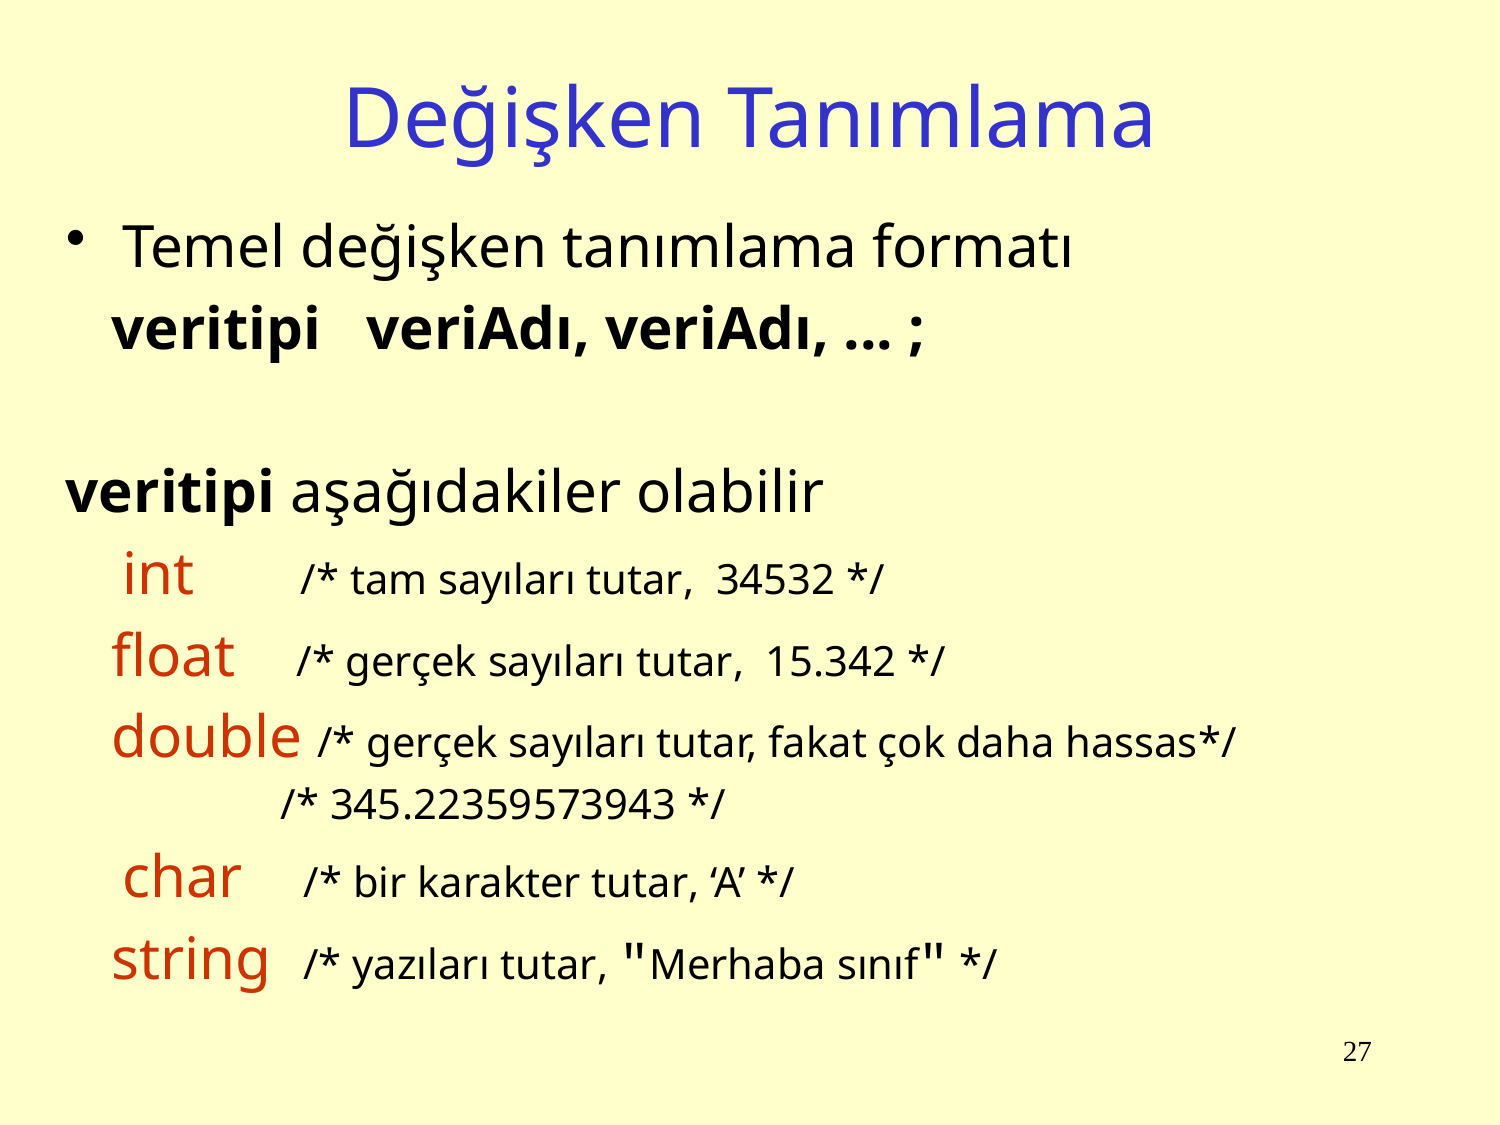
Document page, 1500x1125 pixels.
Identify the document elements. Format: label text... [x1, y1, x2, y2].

list Temel değişken tanımlama formatı veritipi veriAdı, veriAdı, ... ; veritipi aşağıdakiler olabilir int /* tam sayıları tutar, 34532 */ float /* gerçek sayıları tutar, 15.342 */ double /* gerçek sayıları tutar, fakat çok daha hassas*/ /* 345.22359573943 */ char /* bir karakter tutar, ‘A’ */ string /* yazıları tutar, "Merhaba sınıf" */ [50, 201, 1440, 1001]
slide_number 27 [1074, 1024, 1388, 1101]
title Değişken Tanımlama [108, 61, 1392, 167]
